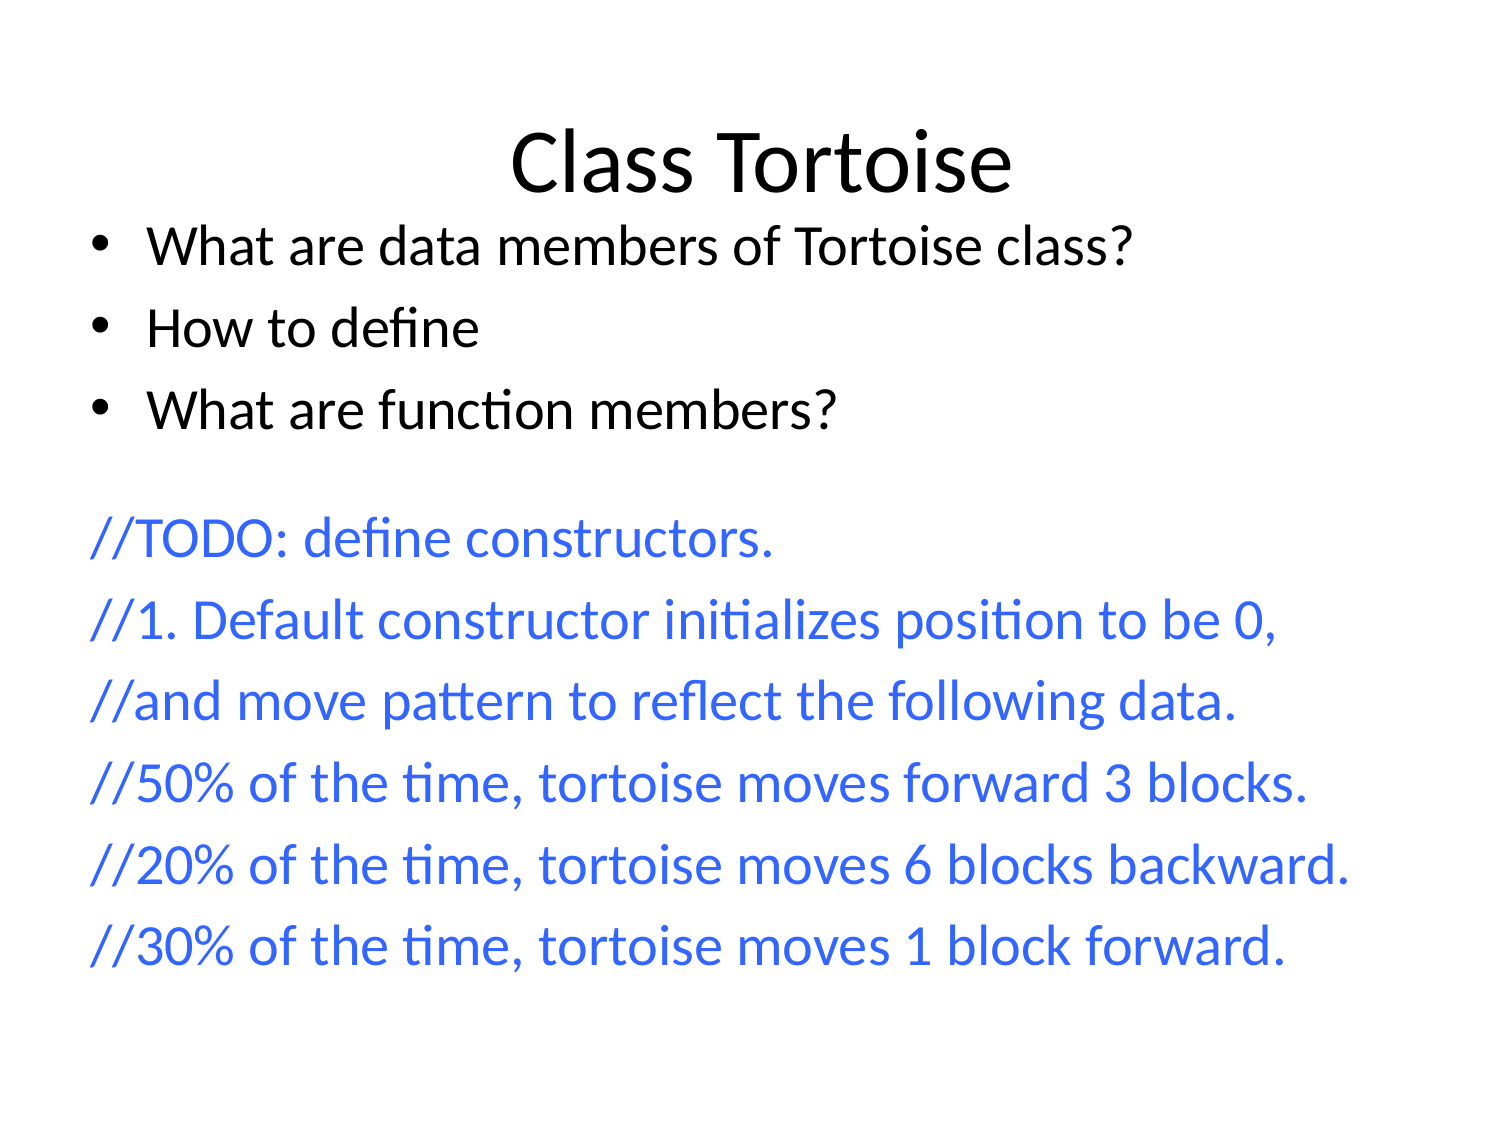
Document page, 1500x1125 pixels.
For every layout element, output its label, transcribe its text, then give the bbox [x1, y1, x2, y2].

list What are data members of Tortoise class? How to define What are function members? //TODO: define constructors. //1. Default constructor initializes position to be 0, //and move pattern to reflect the following data. //50% of the time, tortoise moves forward 3 blocks. //20% of the time, tortoise moves 6 blocks backward. //30% of the time, tortoise moves 1 block forward. [75, 200, 1463, 1005]
title Class Tortoise [87, 62, 1438, 200]
